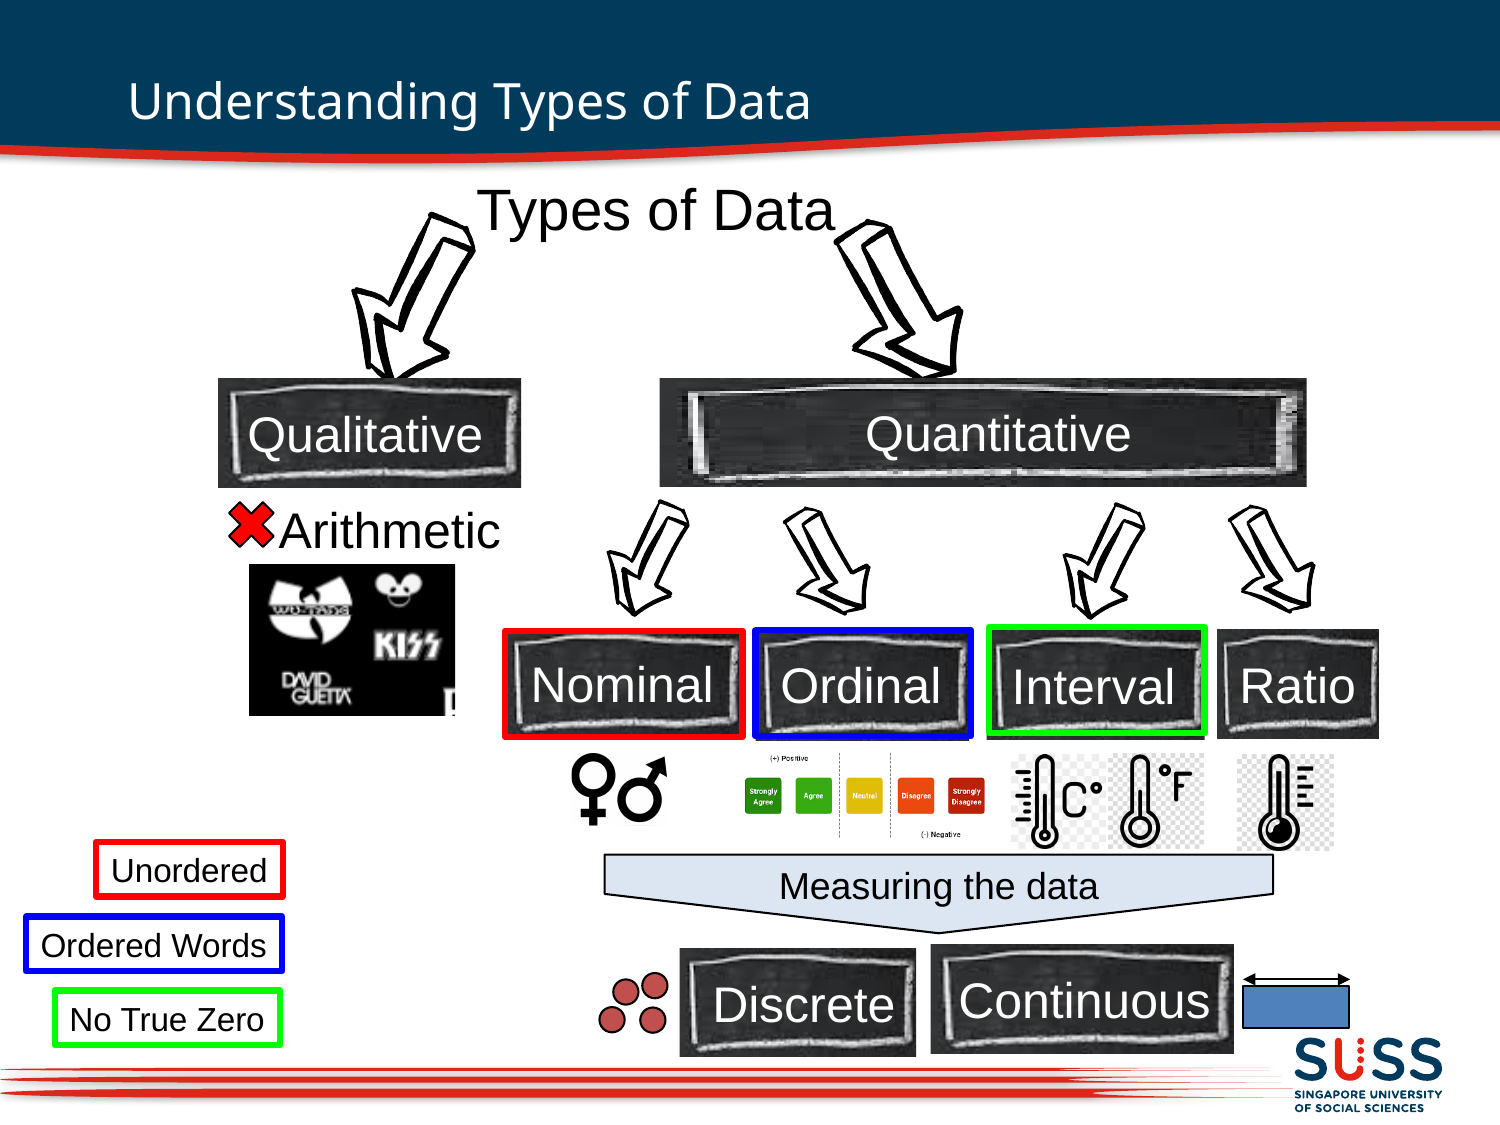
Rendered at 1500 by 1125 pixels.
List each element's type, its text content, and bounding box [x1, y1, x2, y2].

text_box Measuring the data [604, 854, 1274, 934]
text_box [613, 979, 639, 1005]
picture [504, 479, 742, 738]
picture [217, 181, 529, 488]
picture [659, 194, 1379, 742]
picture [1011, 752, 1204, 849]
text_box Arithmetic [264, 493, 524, 566]
text_box Ordered Words [25, 916, 283, 972]
text_box No True Zero [54, 990, 281, 1046]
text_box [1242, 986, 1350, 1029]
text_box Types of Data [382, 164, 931, 250]
text_box Unordered [96, 841, 283, 897]
text_box [640, 1007, 666, 1033]
picture [727, 744, 1002, 848]
title Understanding Types of Data [112, 62, 1350, 163]
text_box Ordinal [974, 646, 980, 722]
text_box [599, 1007, 625, 1033]
text_box [229, 502, 264, 547]
text_box [642, 972, 668, 999]
picture [571, 753, 668, 827]
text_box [679, 947, 923, 1058]
picture [986, 630, 1205, 740]
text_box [930, 944, 1235, 1054]
picture [1236, 754, 1334, 852]
picture [248, 564, 456, 716]
